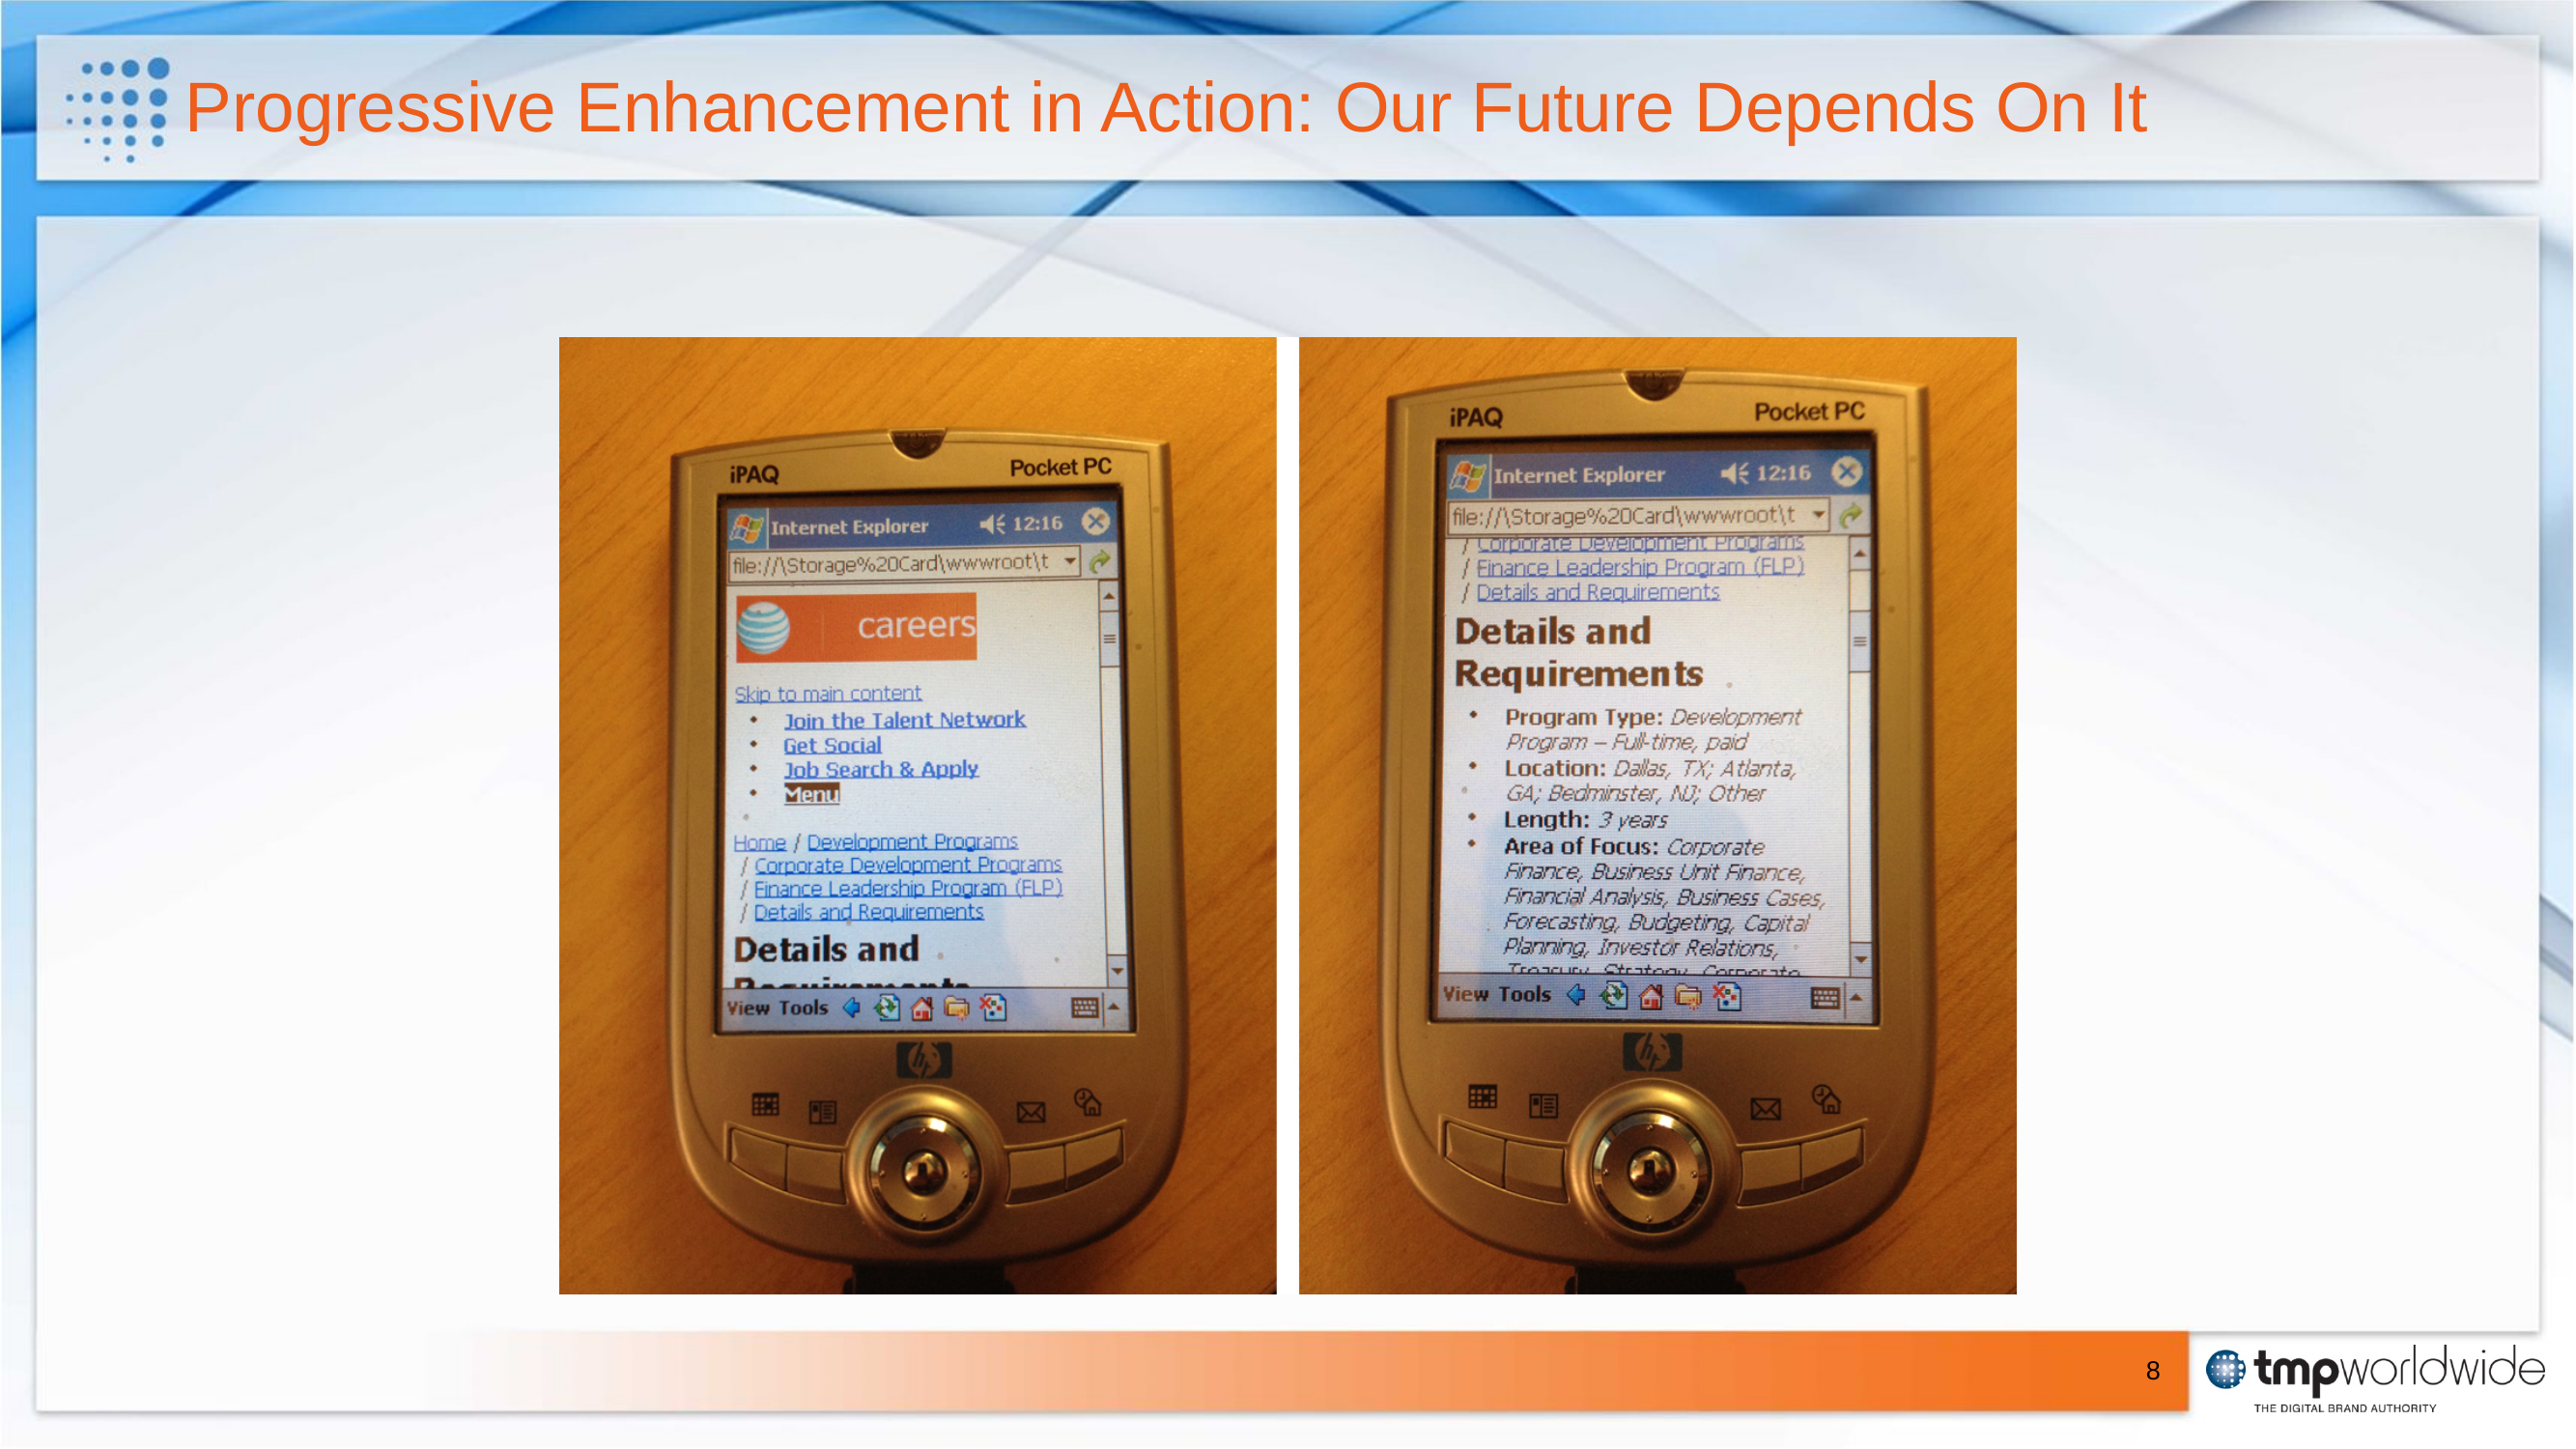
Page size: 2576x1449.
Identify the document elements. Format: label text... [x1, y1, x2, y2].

picture [0, 0, 2575, 1449]
title Progressive Enhancement in Action: Our Future Depends On It [170, 54, 2489, 160]
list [128, 337, 2448, 1295]
slide_number 8 [1836, 1340, 2175, 1399]
